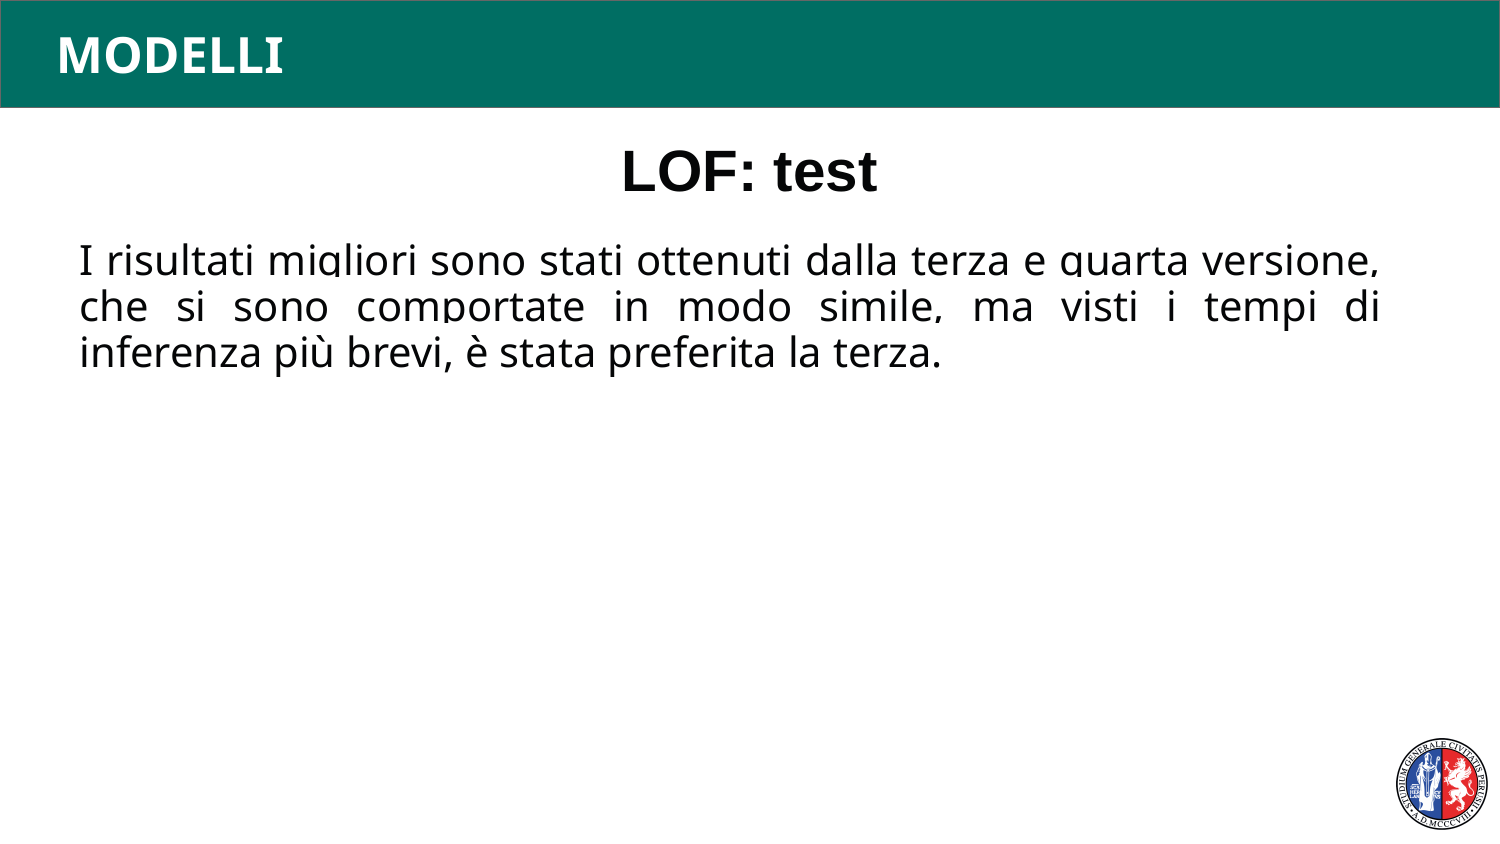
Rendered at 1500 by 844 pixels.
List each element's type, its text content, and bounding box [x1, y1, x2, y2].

text_box MODELLI [40, 8, 1471, 99]
text_box [0, 0, 1500, 108]
text_box LOF: test [126, 117, 1373, 358]
text_box I risultati migliori sono stati ottenuti dalla terza e quarta versione, che si sono comportate in modo simile, ma visti i tempi di inferenza più brevi, è stata preferita la terza. [40, 223, 1397, 391]
picture [1396, 738, 1489, 831]
